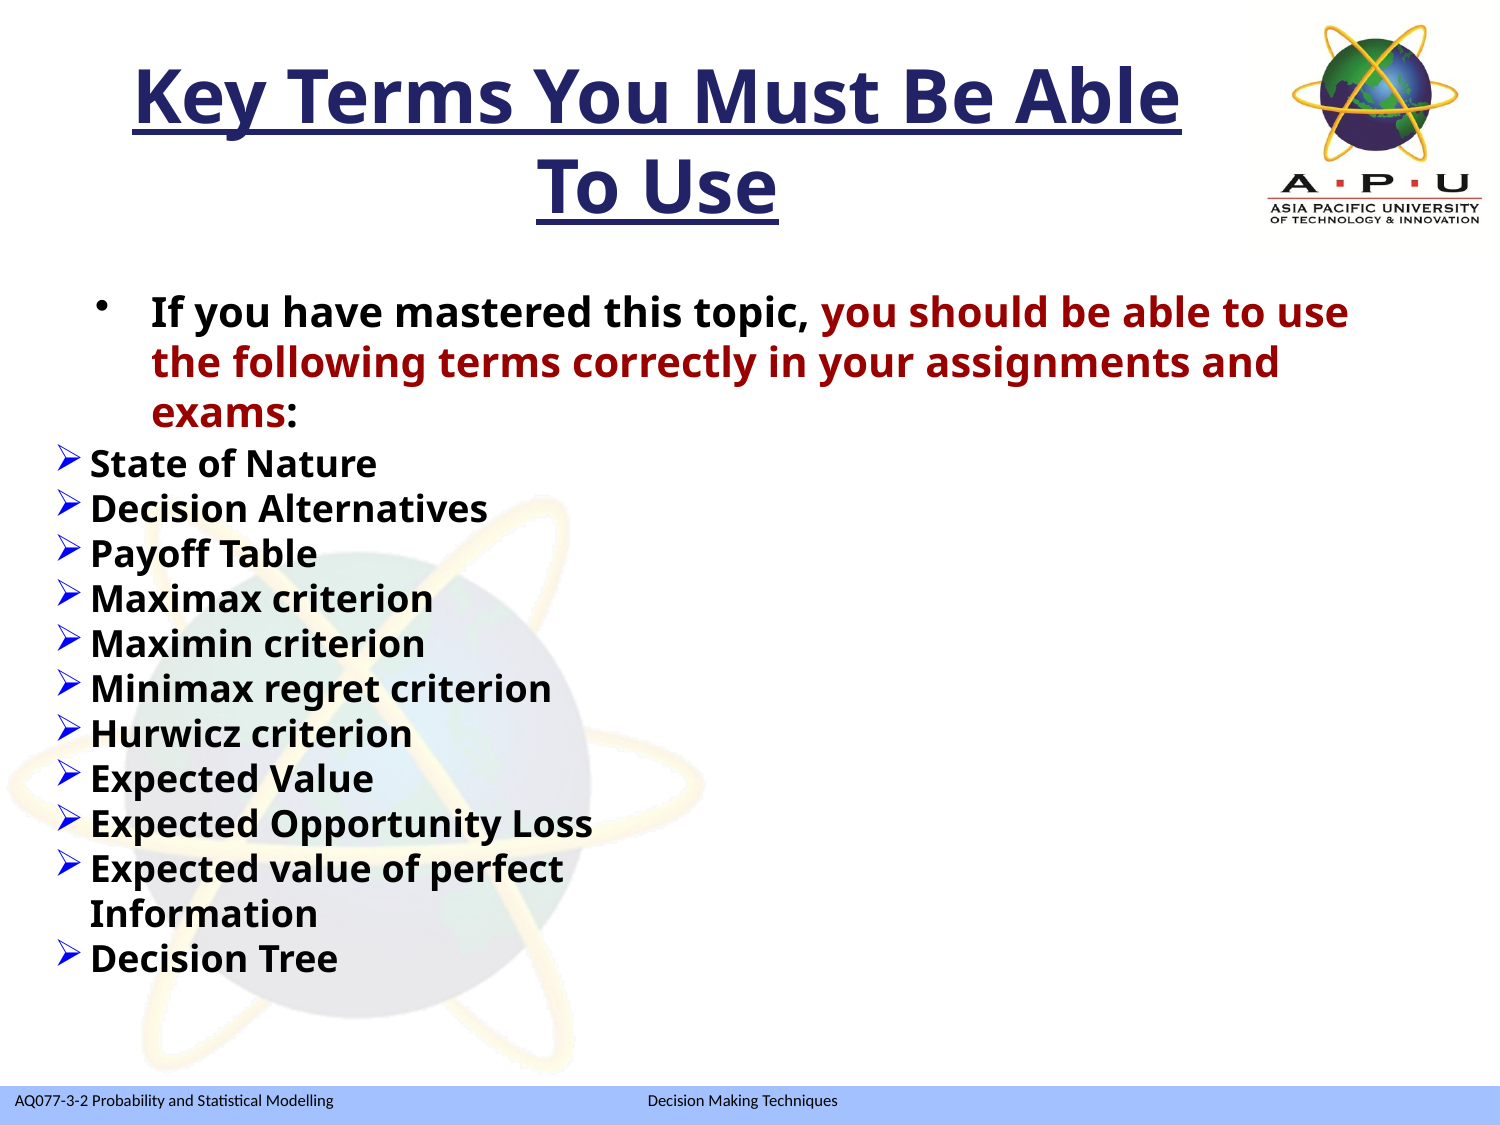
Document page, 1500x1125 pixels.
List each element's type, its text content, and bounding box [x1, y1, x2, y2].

text_box State of Nature Decision Alternatives Payoff Table Maximax criterion Maximin criterion Minimax regret criterion Hurwicz criterion Expected Value Expected Opportunity Loss Expected value of perfect Information Decision Tree [0, 432, 750, 1123]
picture [1251, 0, 1500, 249]
list If you have mastered this topic, you should be able to use the following terms correctly in your assignments and exams: [79, 278, 1430, 1021]
title Key Terms You Must Be Able To Use [79, 45, 1235, 233]
